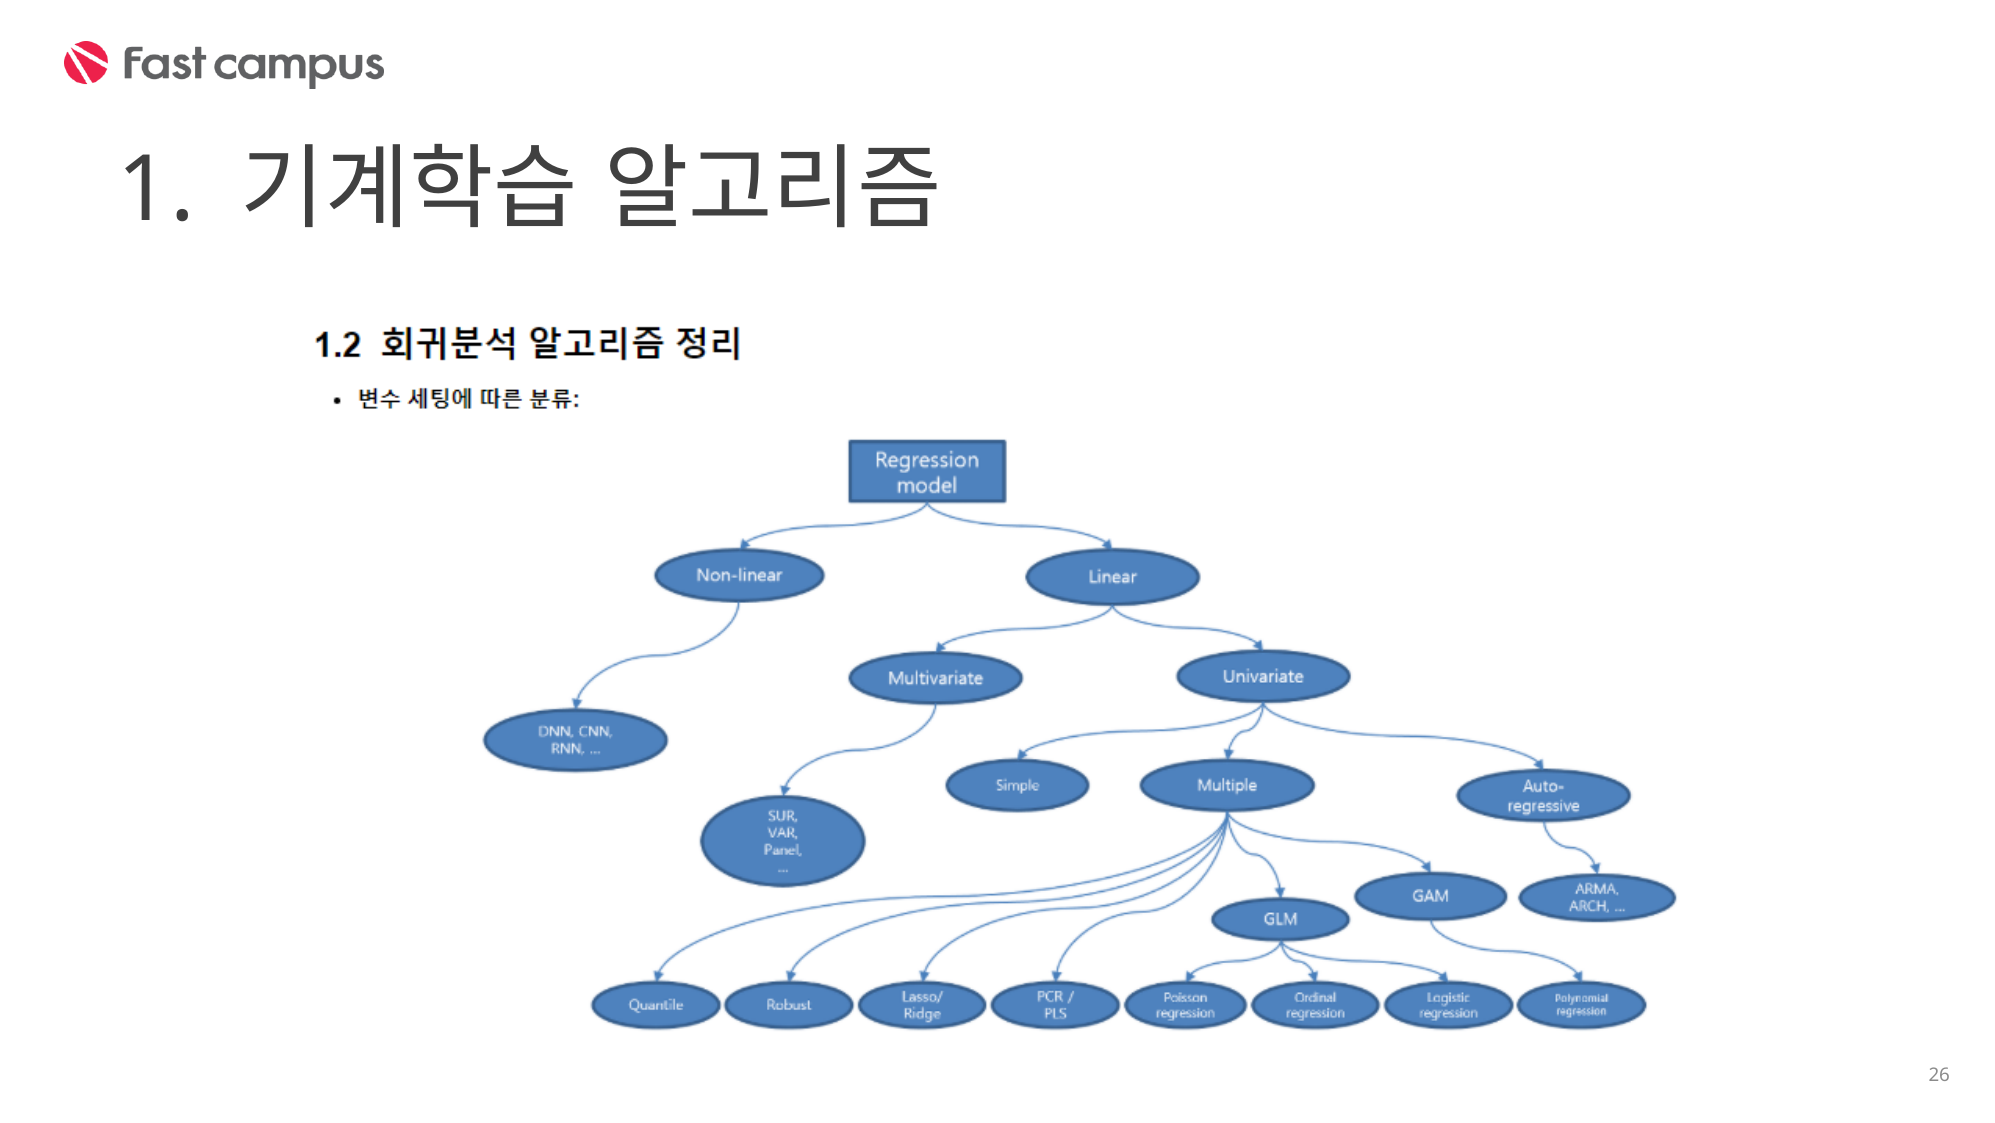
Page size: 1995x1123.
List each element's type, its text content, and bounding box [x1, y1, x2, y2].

slide_number 26 [1502, 1045, 1969, 1106]
picture [64, 41, 384, 89]
title 1. 기계학습 알고리즘 [99, 90, 1896, 278]
picture [303, 318, 1692, 1046]
